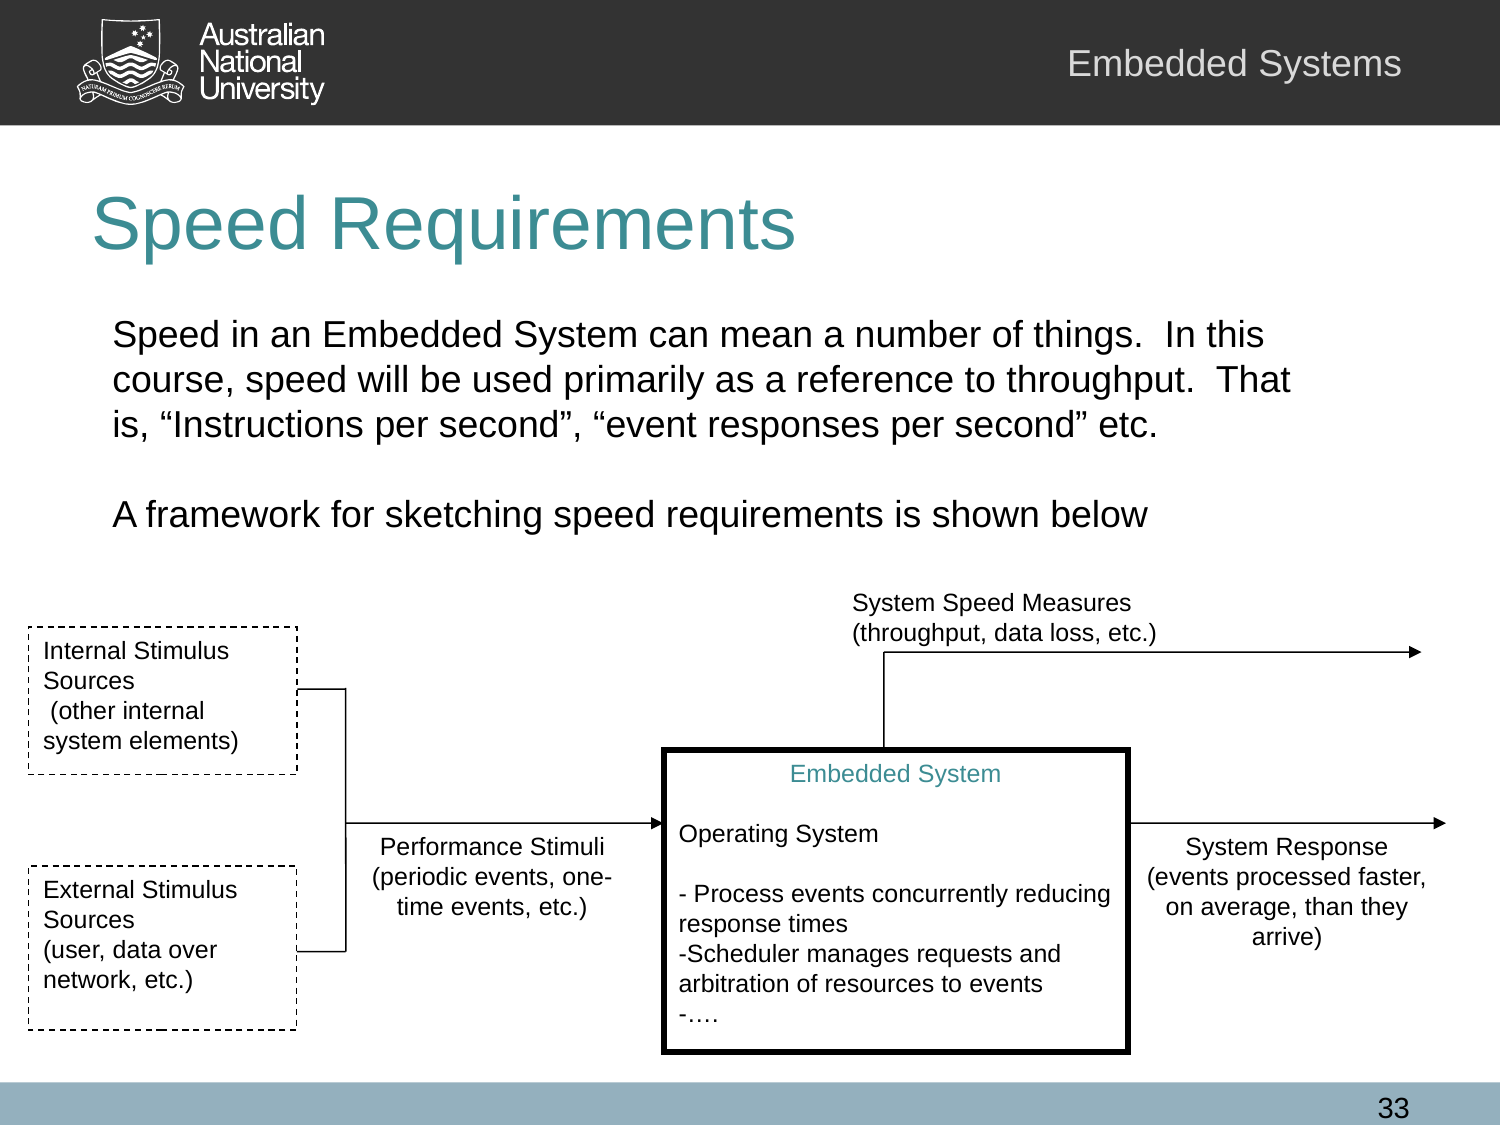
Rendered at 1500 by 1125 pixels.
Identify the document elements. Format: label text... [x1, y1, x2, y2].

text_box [28, 578, 1471, 1052]
text_box Speed in an Embedded System can mean a number of things. In this course, speed will be used primarily as a reference to throughput. That is, “Instructions per second”, “event responses per second” etc. A framework for sketching speed requirements is shown below [97, 302, 1352, 542]
slide_number 33 [1328, 1082, 1426, 1118]
title Speed Requirements [76, 125, 1428, 314]
